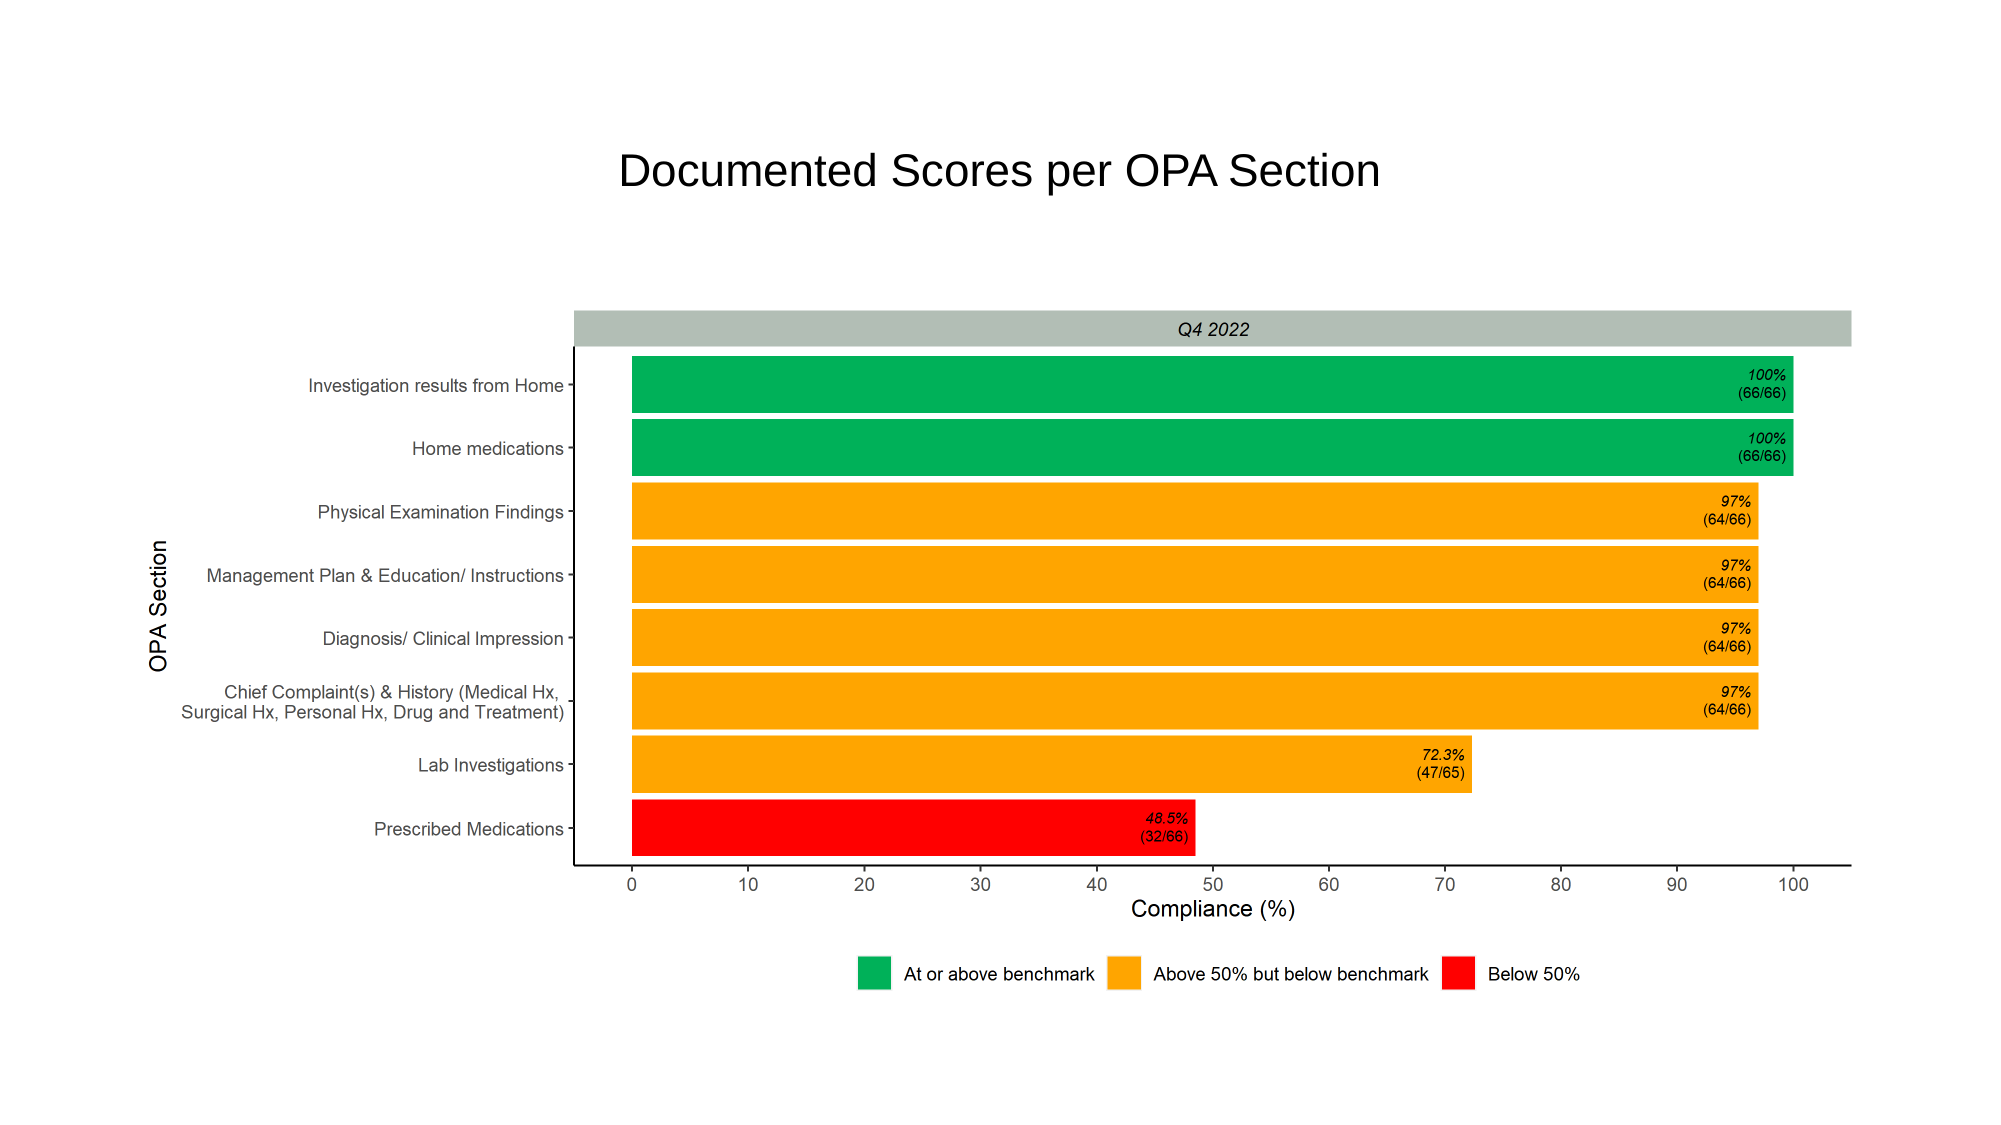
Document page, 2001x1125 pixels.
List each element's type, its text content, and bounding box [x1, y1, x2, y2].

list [137, 299, 1863, 1014]
title Documented Scores per OPA Section [137, 59, 1863, 278]
